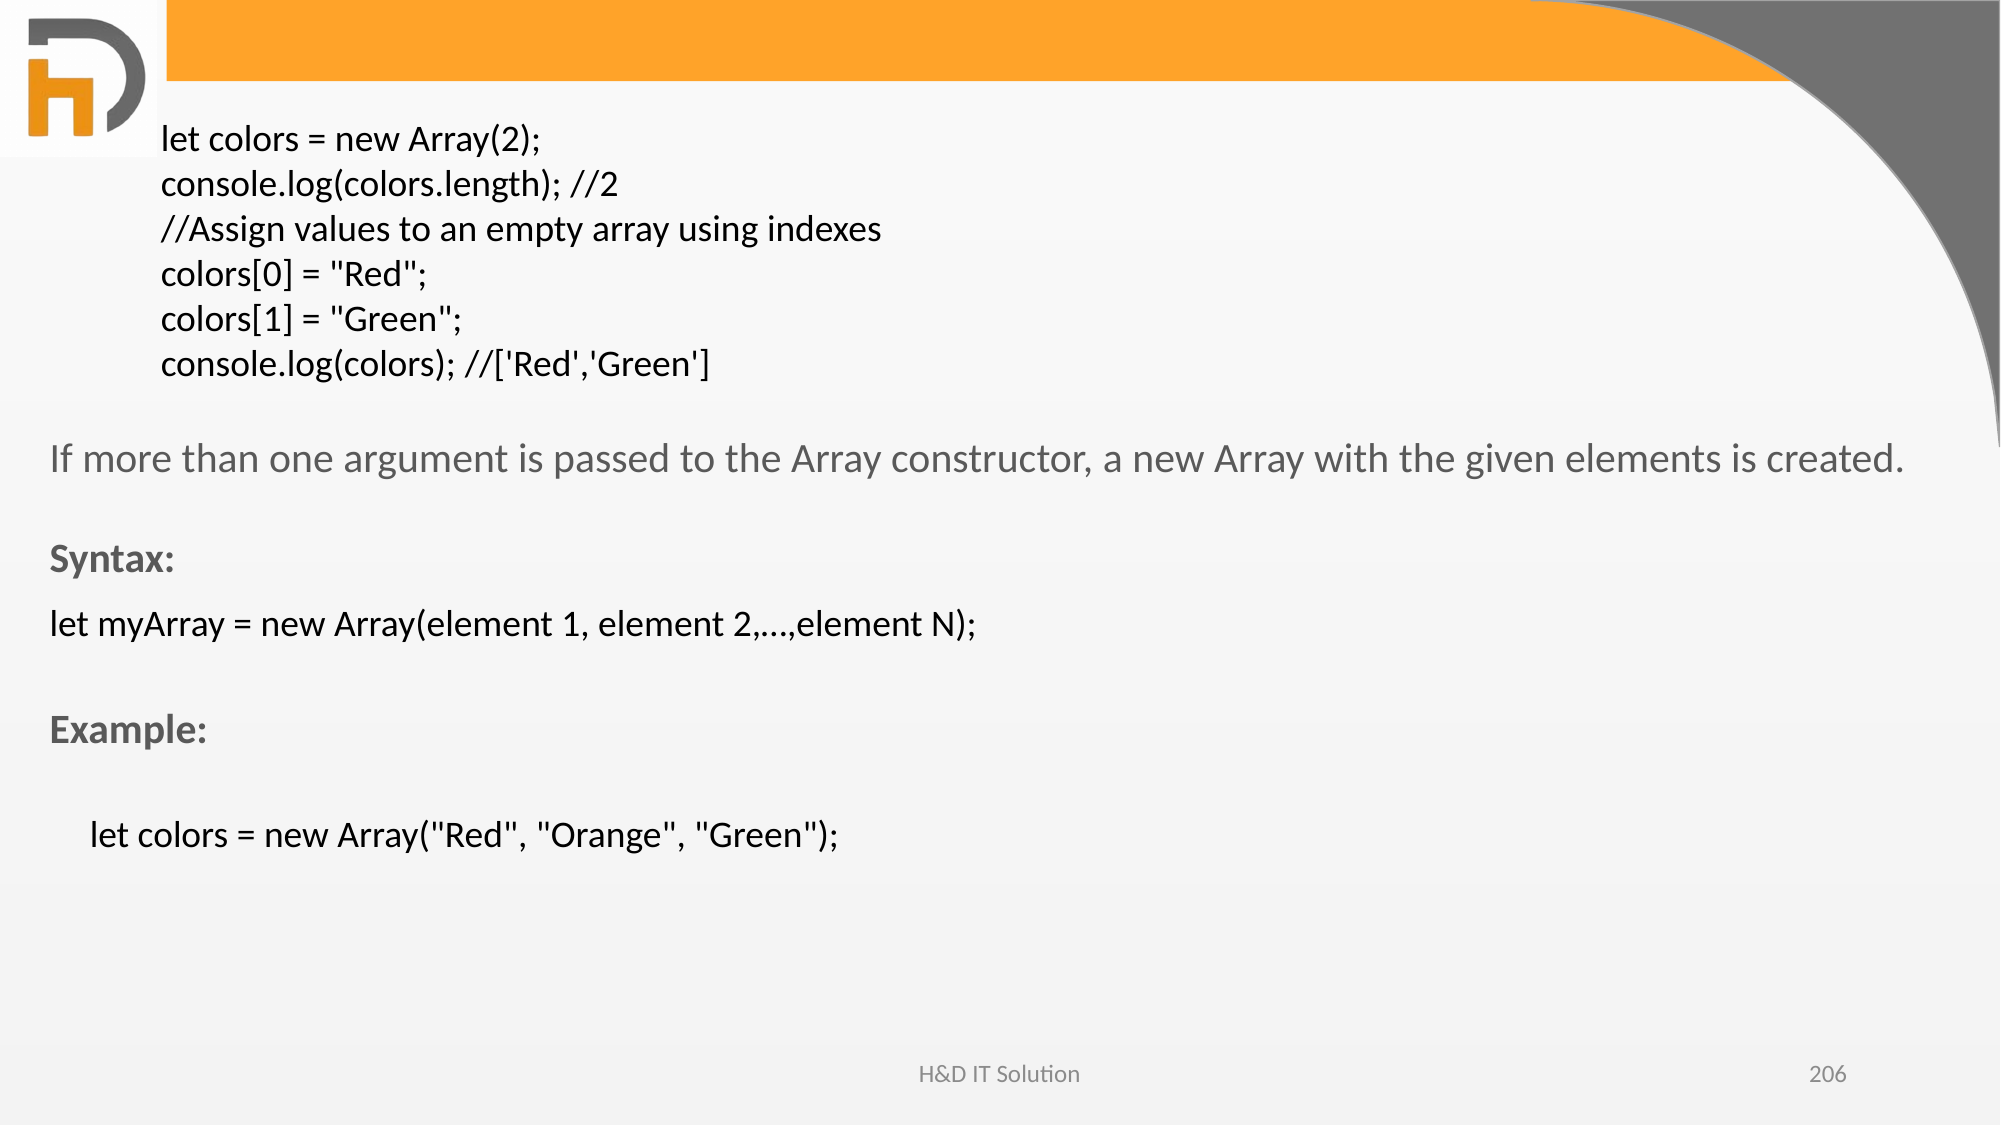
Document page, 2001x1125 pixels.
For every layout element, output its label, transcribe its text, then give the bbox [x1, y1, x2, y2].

text_box Example: [34, 694, 1036, 760]
text_box let myArray = new Array(element 1, element 2,…,element N); [34, 591, 1036, 652]
footer H&D IT Solution [662, 1042, 1338, 1103]
text_box let colors = new Array(2); console.log(colors.length); //2 //Assign values to an empty array using indexes colors[0] = "Red"; colors[1] = "Green"; console.log(colors); //['Red','Green'] [146, 106, 1567, 392]
picture [0, 0, 157, 157]
text_box If more than one argument is passed to the Array constructor, a new Array with the given elements is created. Syntax: [34, 423, 1923, 589]
slide_number 206 [1412, 1042, 1863, 1103]
text_box let colors = new Array("Red", "Orange", "Green"); [75, 802, 1076, 863]
